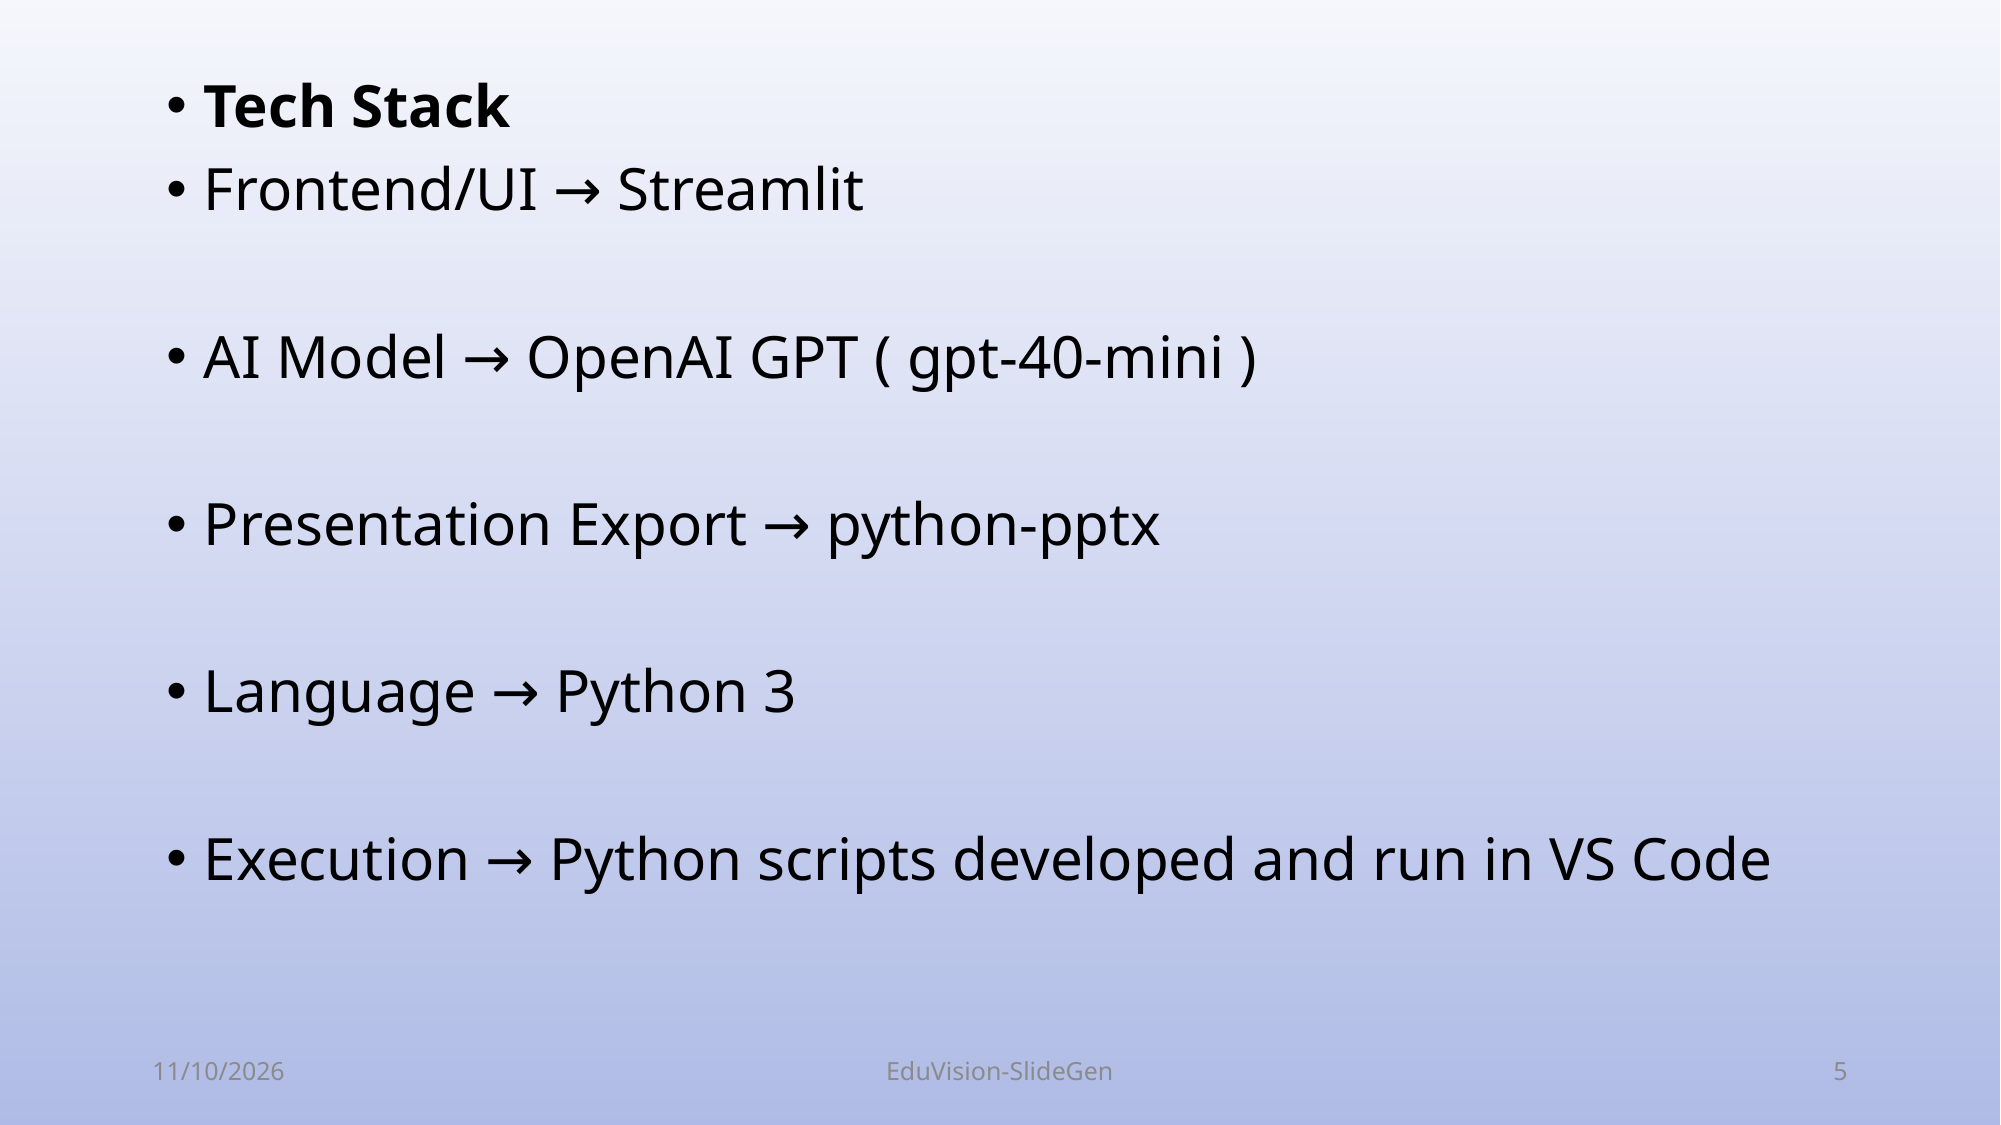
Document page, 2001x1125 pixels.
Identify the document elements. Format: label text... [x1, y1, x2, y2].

list Tech Stack Frontend/UI → Streamlit AI Model → OpenAI GPT ( gpt-40-mini ) Presentation Export → python-pptx Language → Python 3 Execution → Python scripts developed and run in VS Code [151, 69, 1877, 1043]
slide_number 5 [1412, 1042, 1863, 1103]
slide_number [137, 1042, 588, 1103]
footer EduVision-SlideGen [662, 1042, 1338, 1103]
